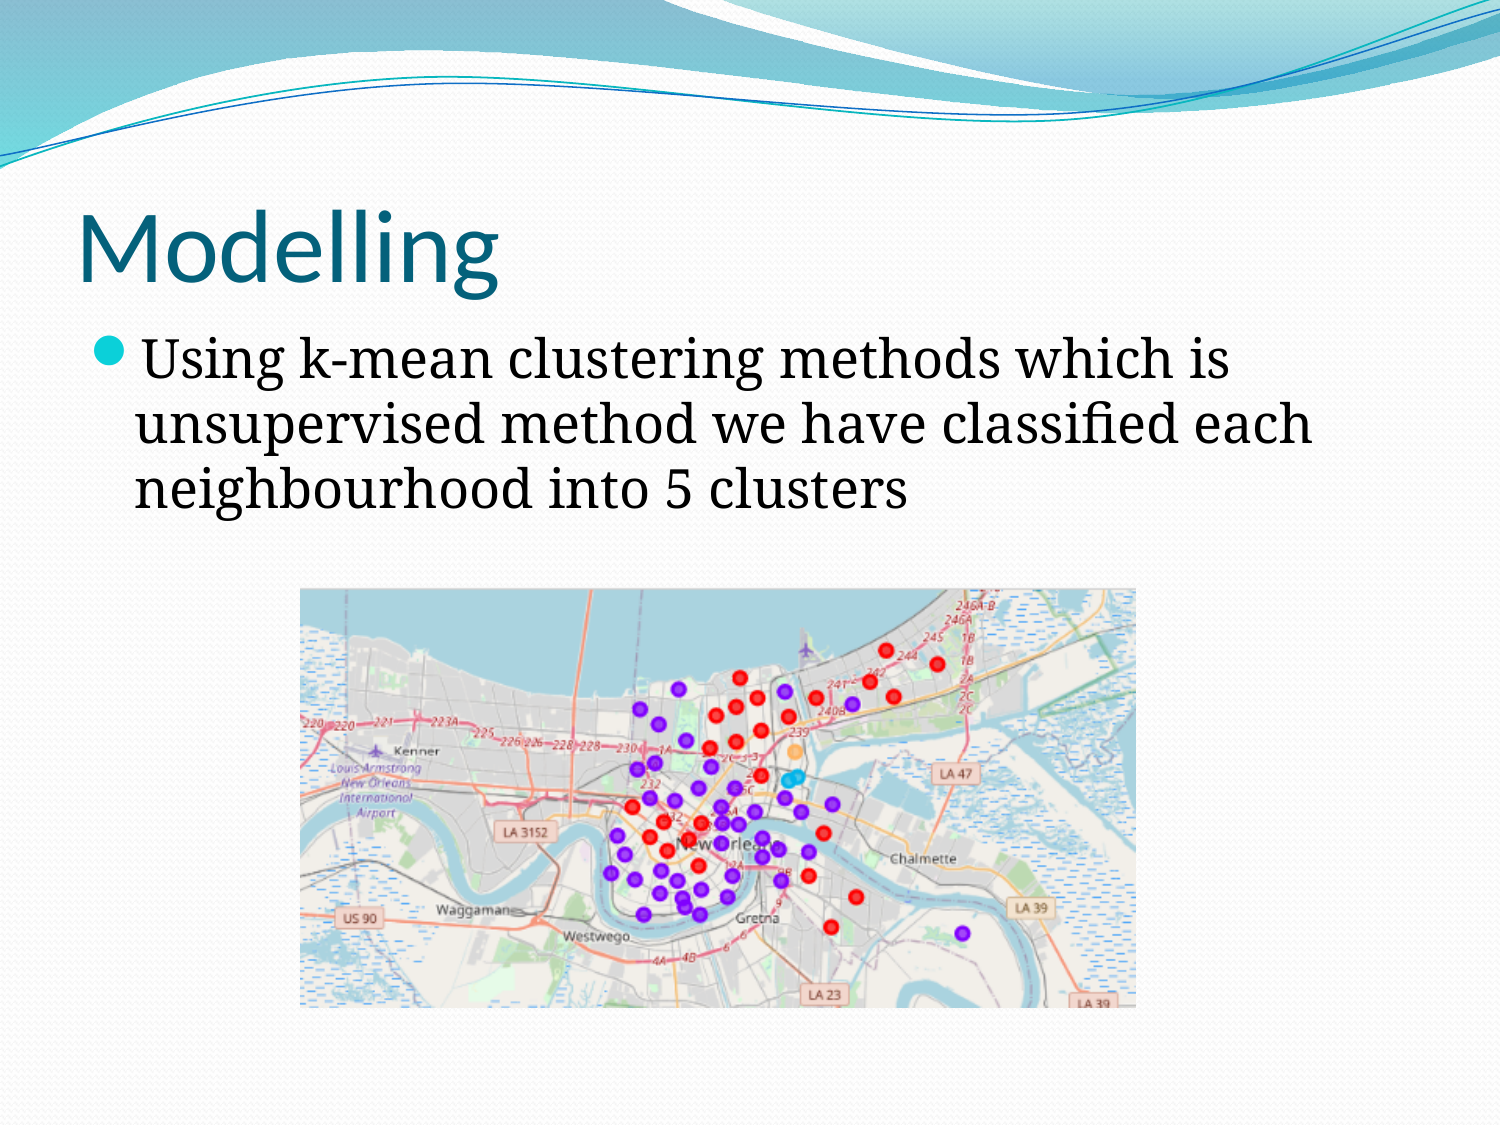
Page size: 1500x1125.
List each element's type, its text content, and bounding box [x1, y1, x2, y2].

title Modelling [75, 115, 1425, 303]
list Using k-mean clustering methods which is unsupervised method we have classified each neighbourhood into 5 clusters [75, 317, 1425, 1038]
picture [299, 587, 1136, 1008]
